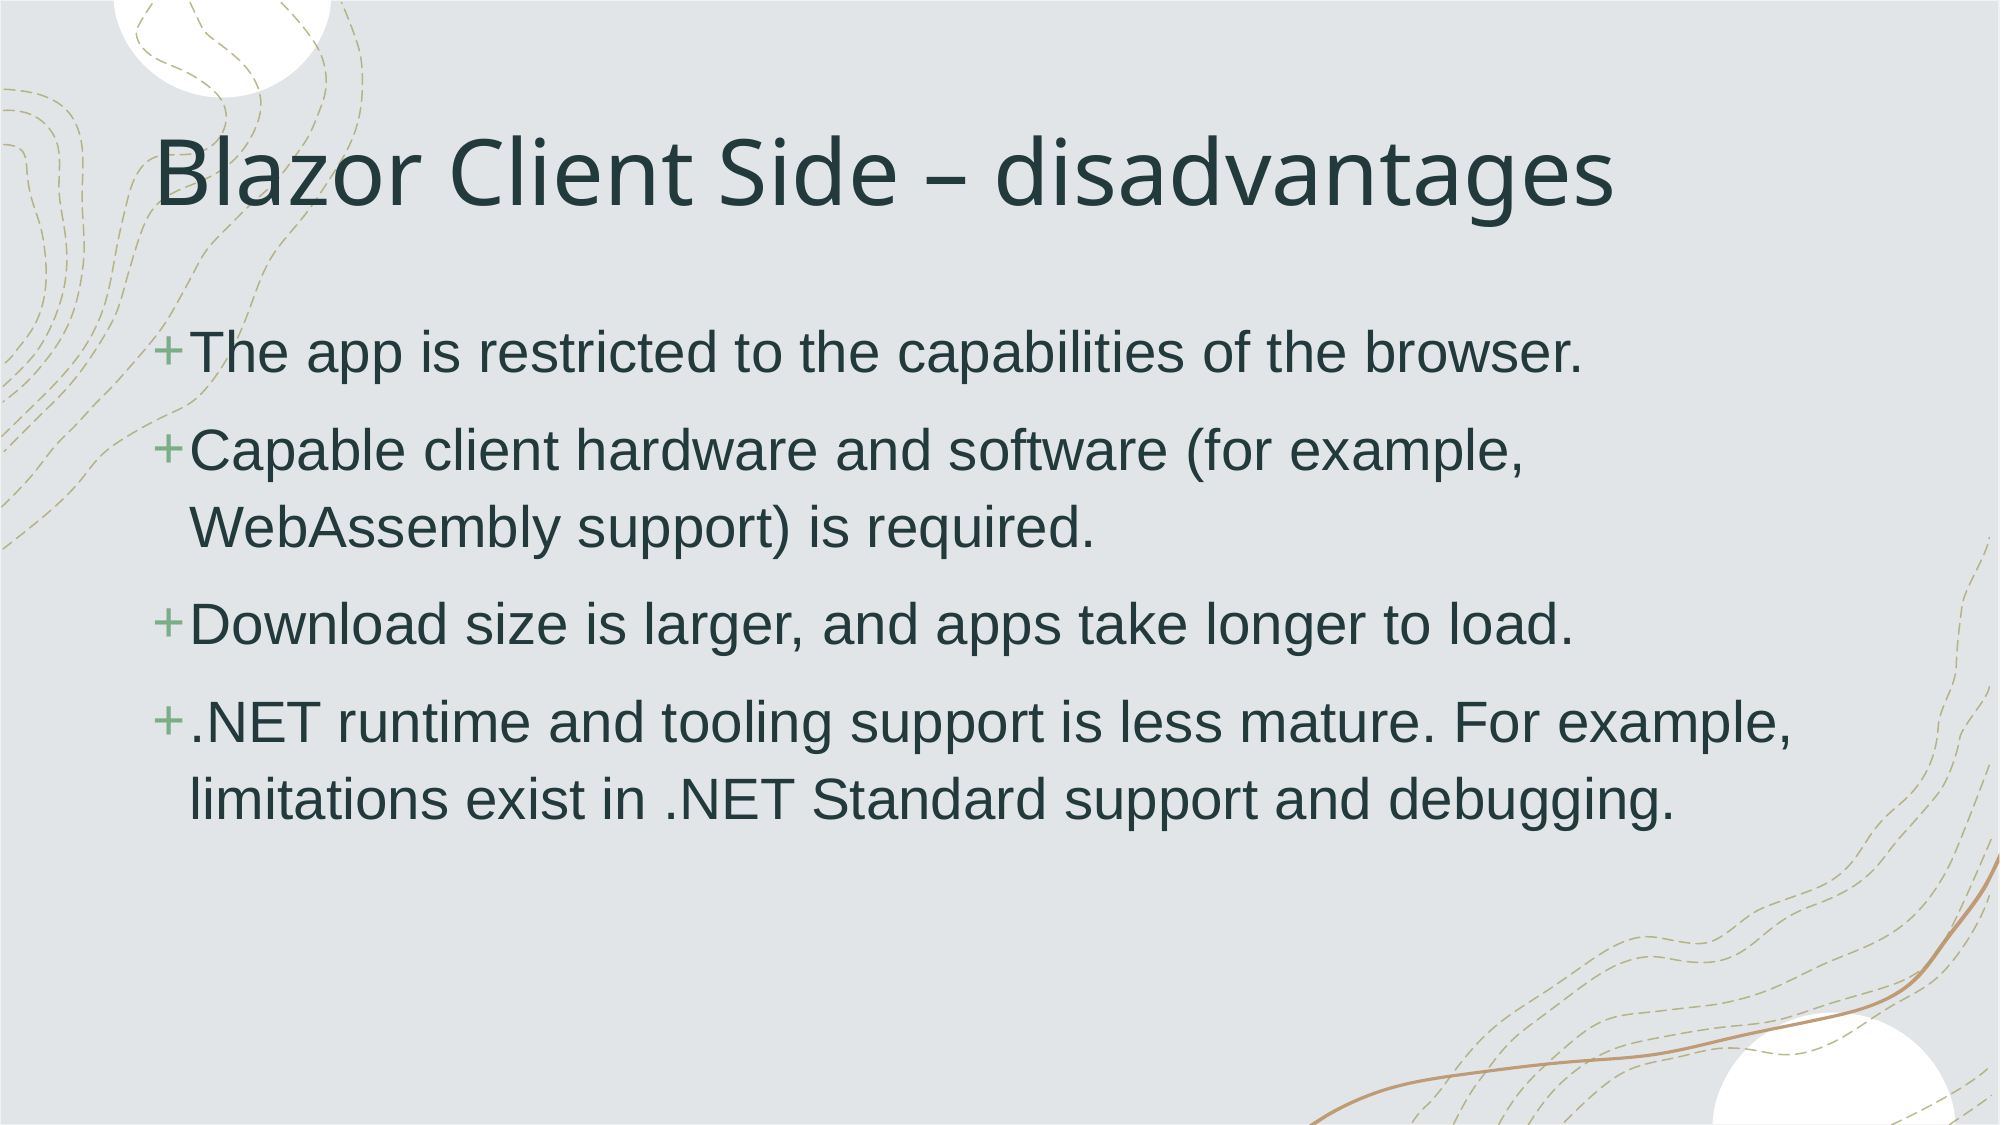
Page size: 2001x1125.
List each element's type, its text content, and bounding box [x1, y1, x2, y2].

list The app is restricted to the capabilities of the browser. Capable client hardware and software (for example, WebAssembly support) is required. Download size is larger, and apps take longer to load. .NET runtime and tooling support is less mature. For example, limitations exist in .NET Standard support and debugging. [137, 299, 1863, 1014]
title Blazor Client Side – disadvantages [137, 59, 1863, 278]
